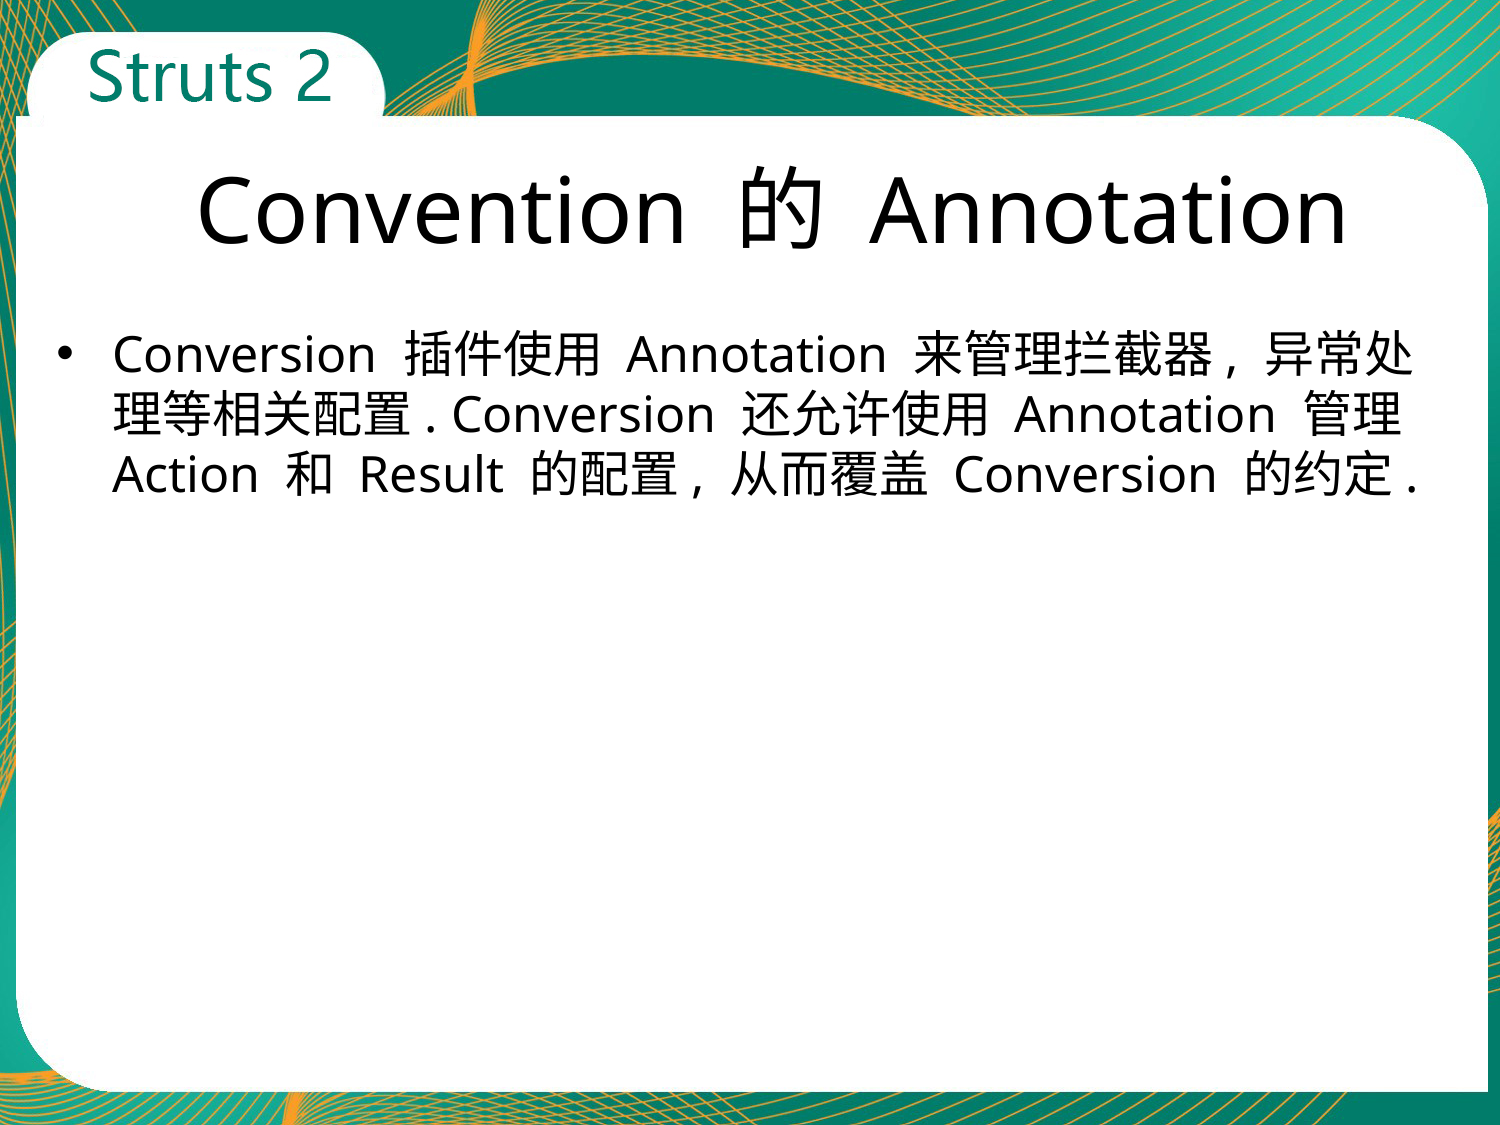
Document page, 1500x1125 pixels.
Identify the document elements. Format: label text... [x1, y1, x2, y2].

title Convention 的 Annotation [135, 113, 1411, 301]
picture [0, 0, 1500, 1125]
list Conversion 插件使用 Annotation 来管理拦截器, 异常处理等相关配置. Conversion 还允许使用 Annotation 管理 Action 和 Result 的配置, 从而覆盖 Conversion 的约定. [41, 314, 1436, 563]
